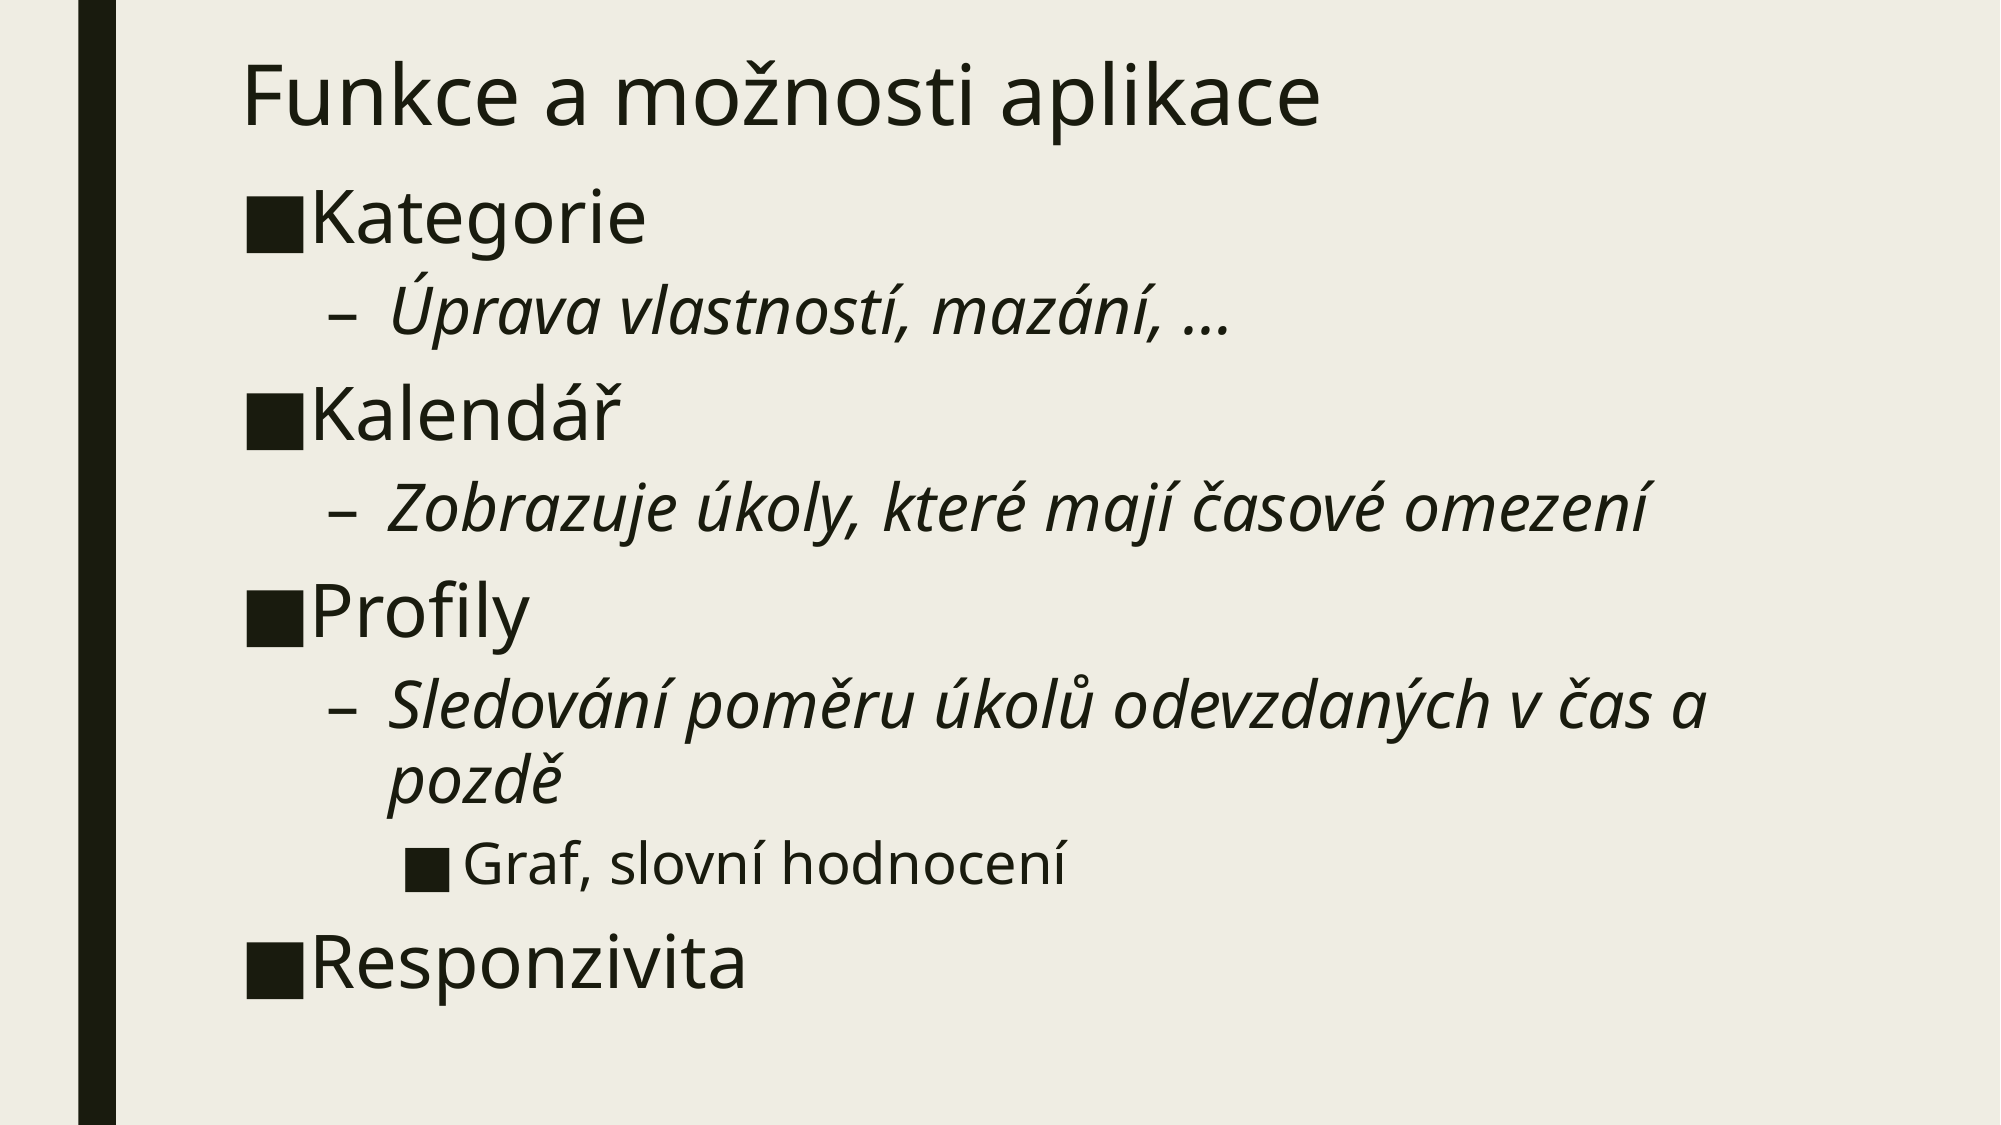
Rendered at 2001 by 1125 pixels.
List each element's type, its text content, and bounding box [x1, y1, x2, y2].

list Kategorie Úprava vlastností, mazání, … Kalendář Zobrazuje úkoly, které mají časové omezení Profily Sledování poměru úkolů odevzdaných v čas a pozdě Graf, slovní hodnocení Responzivita [225, 169, 1800, 1021]
title Funkce a možnosti aplikace [225, 45, 1800, 152]
